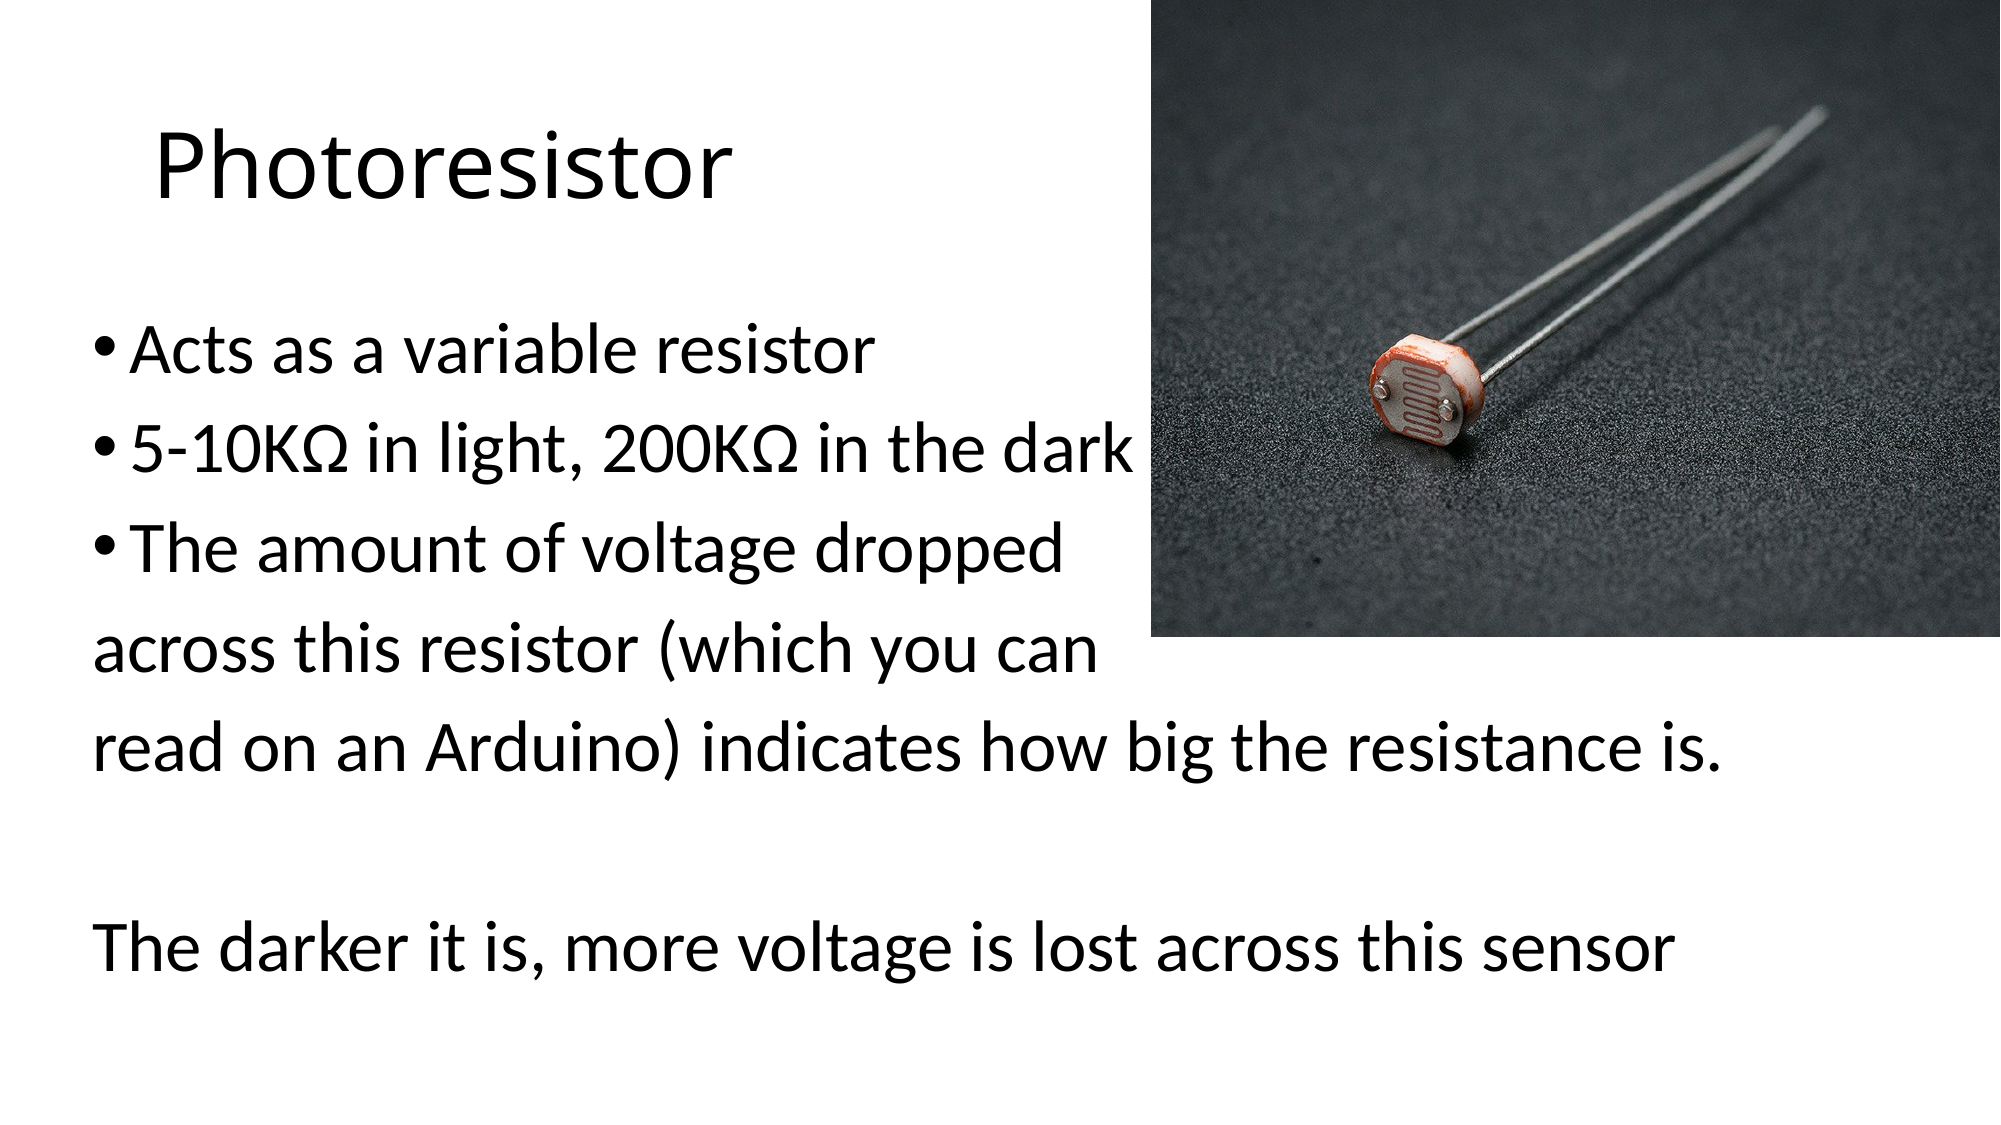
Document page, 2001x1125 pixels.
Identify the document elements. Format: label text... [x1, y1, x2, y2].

list Acts as a variable resistor 5-10KΩ in light, 200KΩ in the dark The amount of voltage dropped across this resistor (which you can read on an Arduino) indicates how big the resistance is. The darker it is, more voltage is lost across this sensor [77, 302, 1803, 1017]
title Photoresistor [137, 59, 1151, 278]
picture [1151, 0, 2000, 638]
